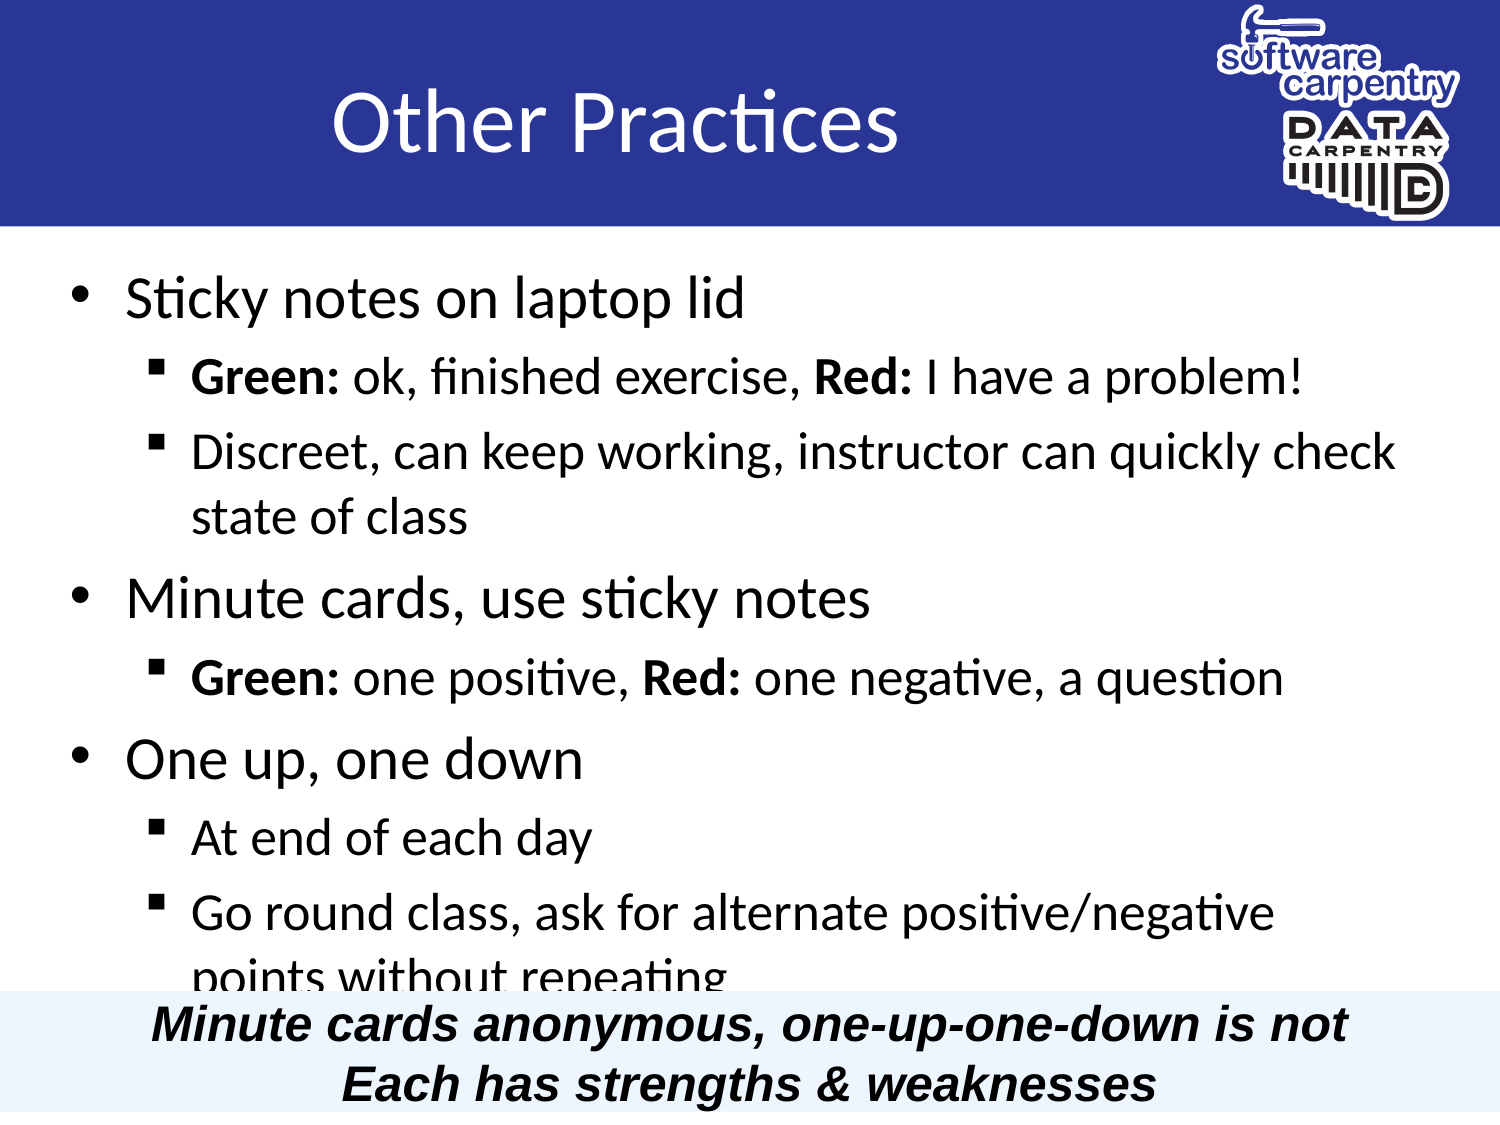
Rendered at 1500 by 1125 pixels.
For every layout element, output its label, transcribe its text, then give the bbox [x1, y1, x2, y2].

list Sticky notes on laptop lid Green: ok, finished exercise, Red: I have a problem! Discreet, can keep working, instructor can quickly check state of class Minute cards, use sticky notes Green: one positive, Red: one negative, a question One up, one down At end of each day Go round class, ask for alternate positive/negative points without repeating [54, 249, 1425, 991]
title Other Practices [51, 21, 1182, 210]
picture [1216, 3, 1461, 224]
text_box Minute cards anonymous, one-up-one-down is not Each has strengths & weaknesses [0, 991, 1500, 1112]
